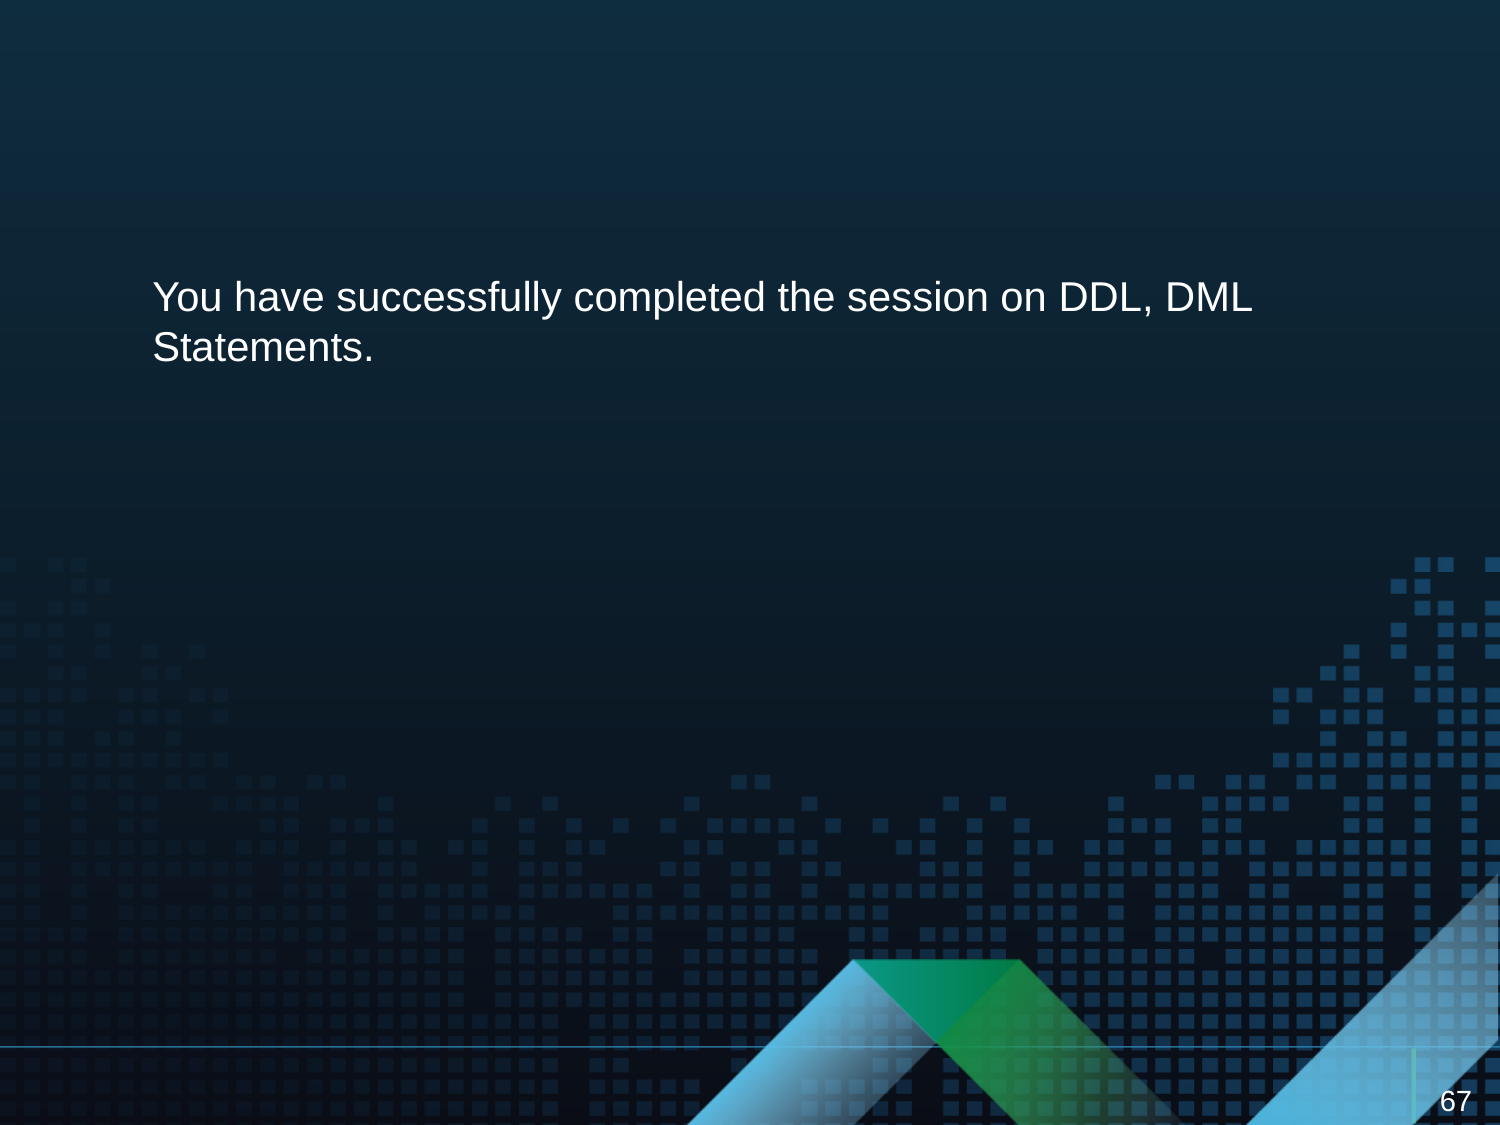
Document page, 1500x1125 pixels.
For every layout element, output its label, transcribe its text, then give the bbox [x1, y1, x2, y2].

picture [0, 413, 1500, 1125]
text_box 67 [1424, 1074, 1500, 1121]
list You have successfully completed the session on DDL, DML Statements. [137, 262, 1450, 579]
